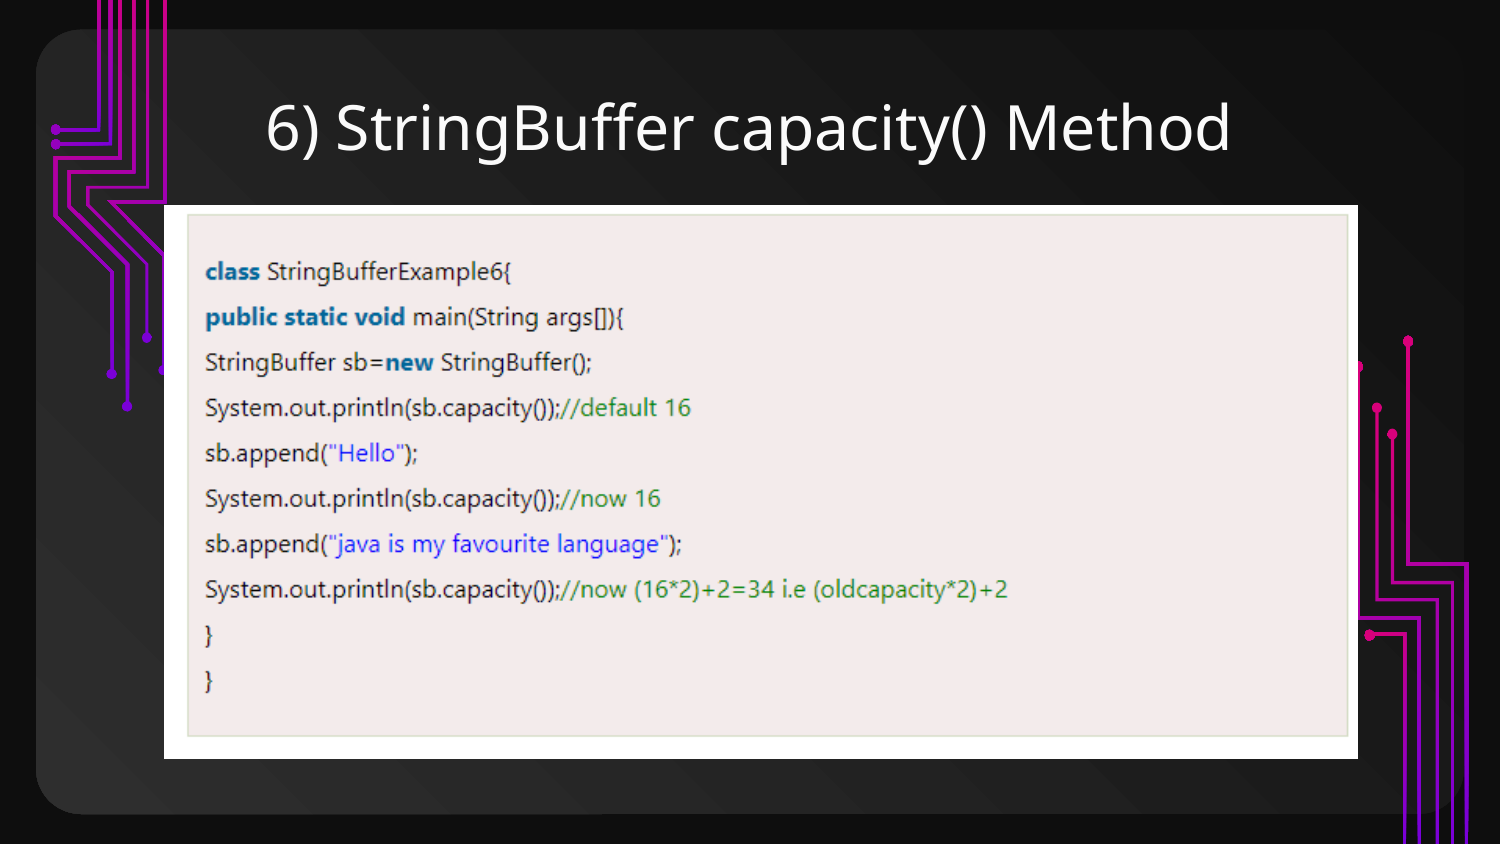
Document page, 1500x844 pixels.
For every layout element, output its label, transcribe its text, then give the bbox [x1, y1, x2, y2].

title 6) StringBuffer capacity() Method [174, 72, 1382, 167]
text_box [1353, 335, 1469, 844]
picture [164, 205, 1358, 760]
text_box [50, 0, 169, 412]
